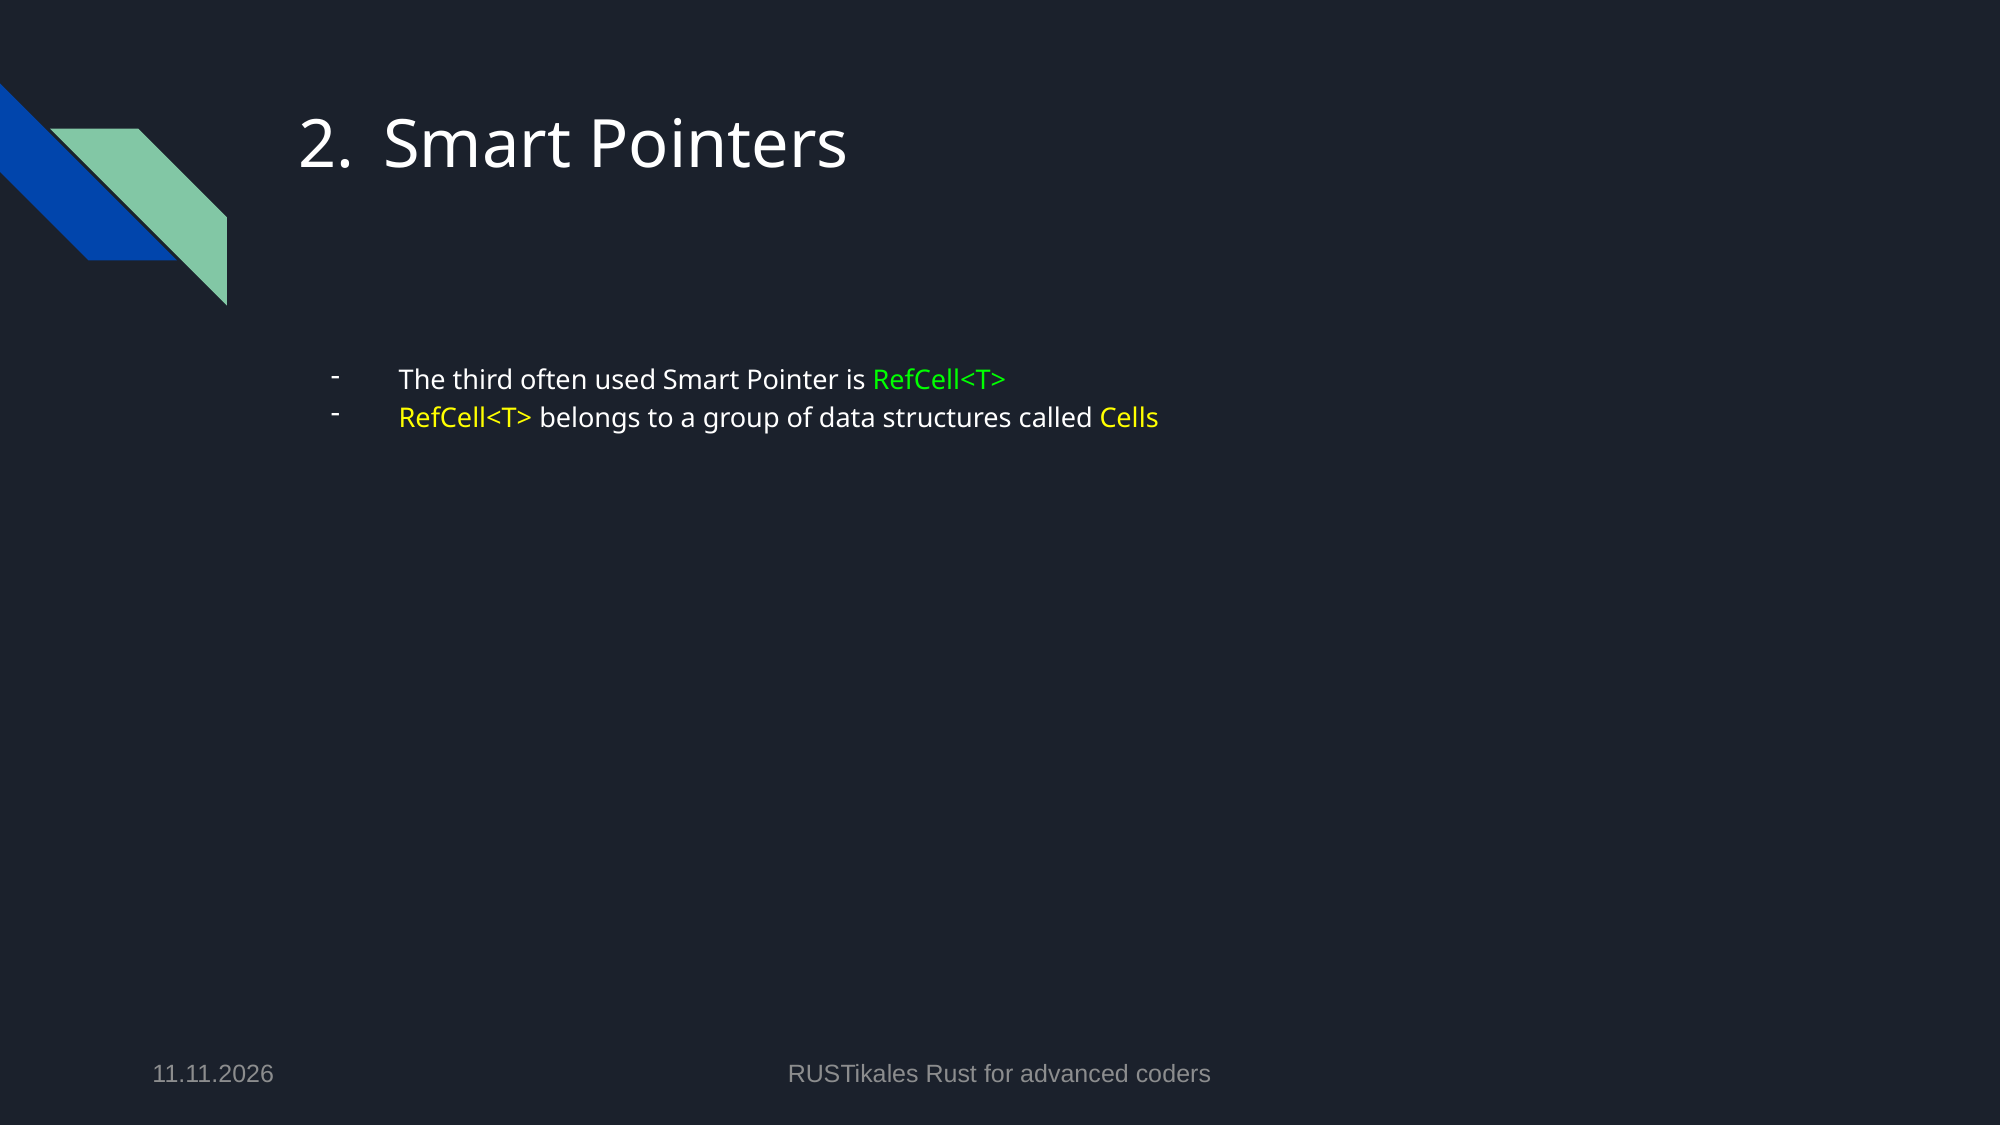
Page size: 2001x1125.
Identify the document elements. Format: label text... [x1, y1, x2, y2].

footer RUSTikales Rust for advanced coders [662, 1042, 1338, 1103]
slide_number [137, 1042, 588, 1103]
title Smart Pointers [283, 86, 1824, 287]
list The third often used Smart Pointer is RefCell<T> RefCell<T> belongs to a group of data structures called Cells [283, 342, 1824, 980]
